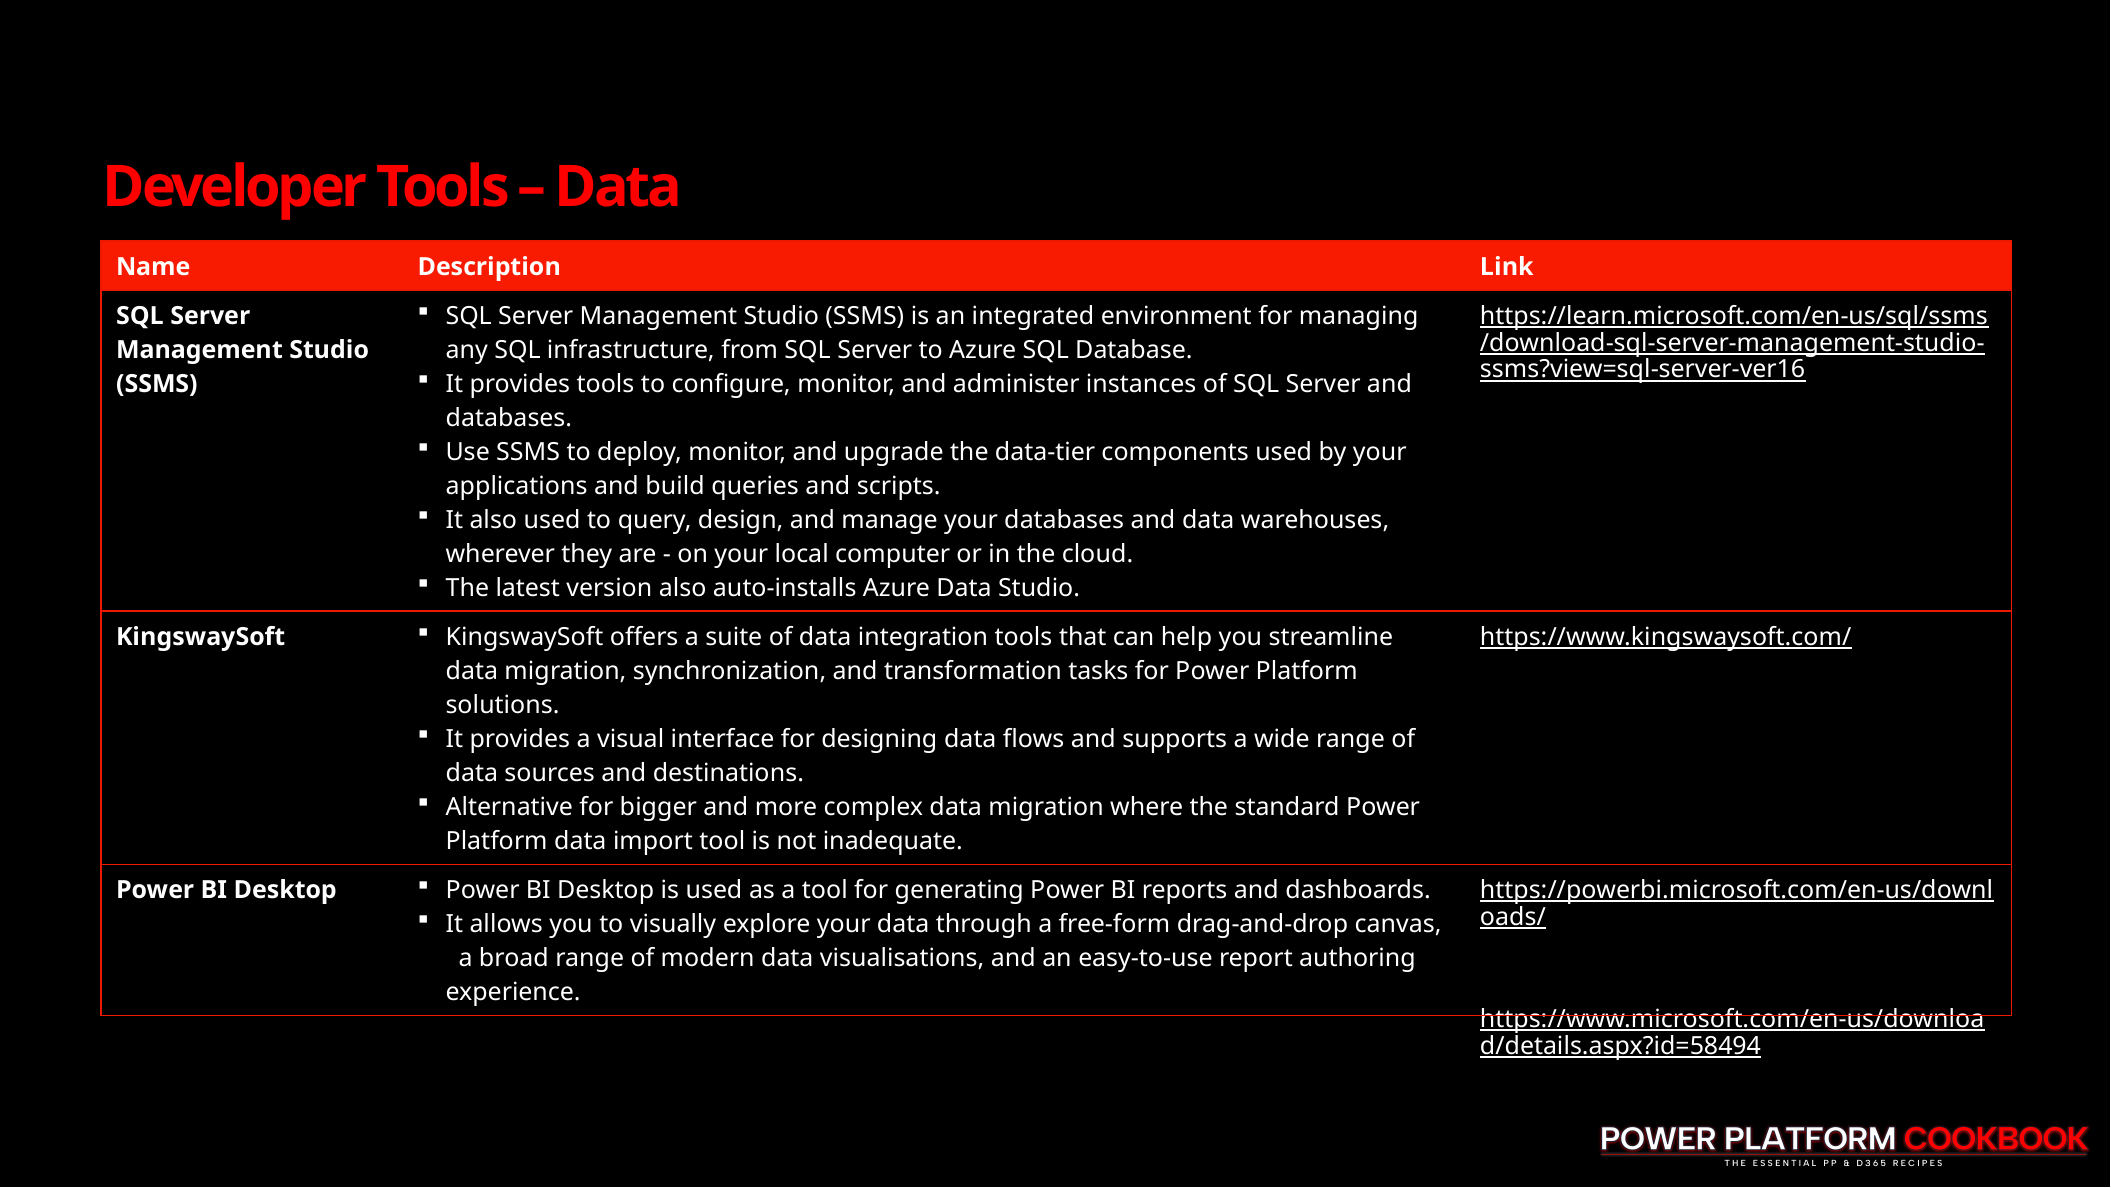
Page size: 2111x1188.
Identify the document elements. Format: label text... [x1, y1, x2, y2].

table_cell https://www.kingswaysoft.com/ [1465, 612, 2011, 864]
table_cell Power BI Desktop is used as a tool for generating Power BI reports and dashboards. It allows you to visually explore your data through a free-form drag-and-drop canvas, a broad range of modern data visualisations, and an easy-to-use report authoring experience. [403, 865, 1465, 1015]
table_cell KingswaySoft offers a suite of data integration tools that can help you streamline data migration, synchronization, and transformation tasks for Power Platform solutions. It provides a visual interface for designing data flows and supports a wide range of data sources and destinations. Alternative for bigger and more complex data migration where the standard Power Platform data import tool is not inadequate. [403, 612, 1465, 864]
table_header Link [1465, 242, 2011, 289]
table_header Description [403, 242, 1465, 289]
table_header Name [102, 242, 403, 289]
table_cell Power BI Desktop [102, 865, 403, 1015]
title Developer Tools – Data [65, 115, 2033, 258]
table_cell KingswaySoft [102, 612, 403, 864]
table_cell SQL Server Management Studio (SSMS) is an integrated environment for managing any SQL infrastructure, from SQL Server to Azure SQL Database. It provides tools to configure, monitor, and administer instances of SQL Server and databases. Use SSMS to deploy, monitor, and upgrade the data-tier components used by your applications and build queries and scripts. It also used to query, design, and manage your databases and data warehouses, wherever they are - on your local computer or in the cloud. The latest version also auto-installs Azure Data Studio. [403, 291, 1465, 610]
table_cell https://powerbi.microsoft.com/en-us/downloads/ https://www.microsoft.com/en-us/download/details.aspx?id=58494 [1465, 865, 2011, 1015]
table_cell https://learn.microsoft.com/en-us/sql/ssms/download-sql-server-management-studio-ssms?view=sql-server-ver16 [1465, 291, 2011, 610]
picture [1594, 1105, 2097, 1187]
table_cell SQL Server Management Studio (SSMS) [102, 291, 403, 610]
